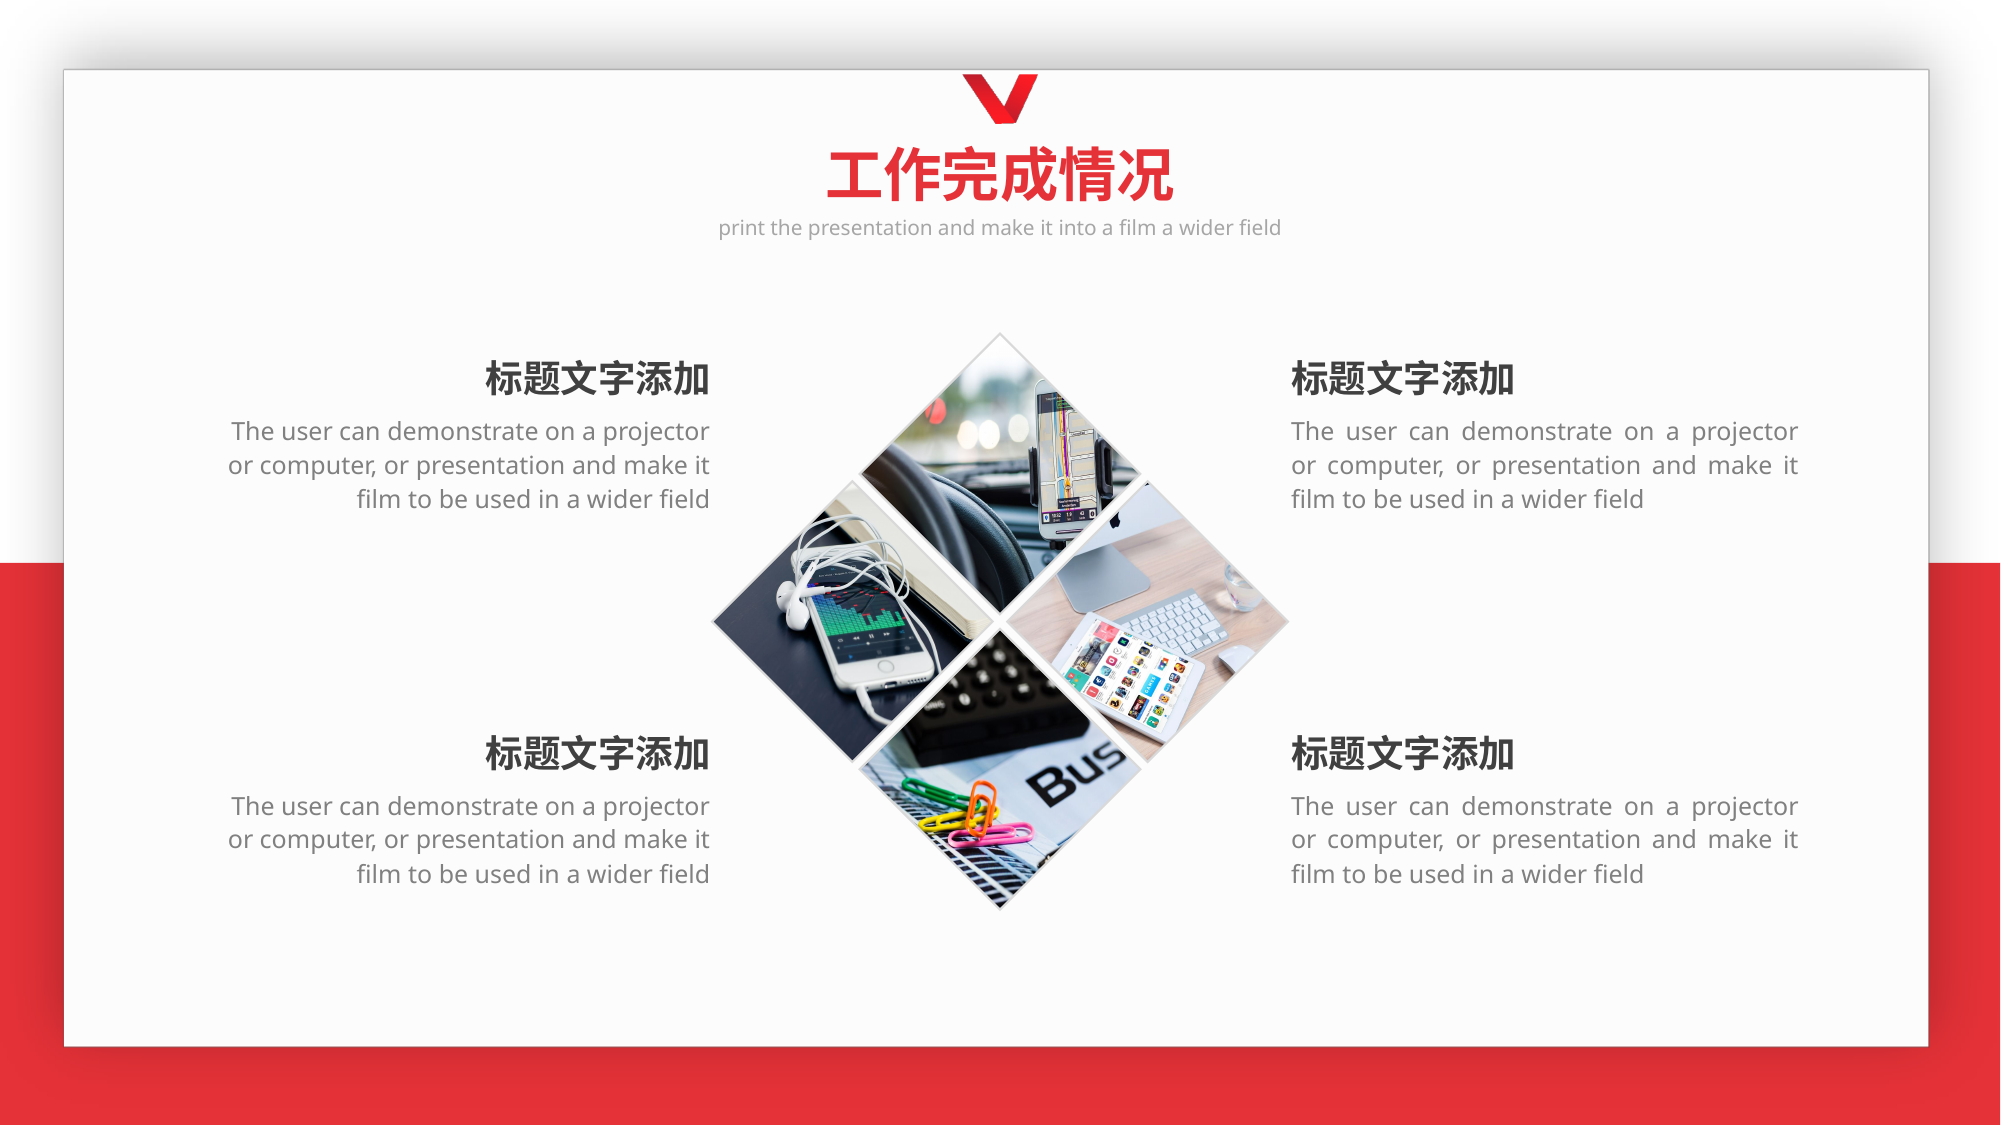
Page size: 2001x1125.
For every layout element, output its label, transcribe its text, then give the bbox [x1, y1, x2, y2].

text_box print the presentation and make it into a film a wider field [675, 207, 1325, 248]
text_box [1007, 481, 1288, 762]
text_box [187, 348, 726, 523]
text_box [187, 722, 726, 898]
text_box [712, 481, 993, 762]
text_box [1276, 722, 1815, 898]
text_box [1276, 348, 1815, 523]
text_box [859, 333, 1141, 615]
text_box 工作完成情况 [810, 130, 1190, 207]
text_box [859, 628, 1141, 910]
picture [0, 0, 1999, 1122]
